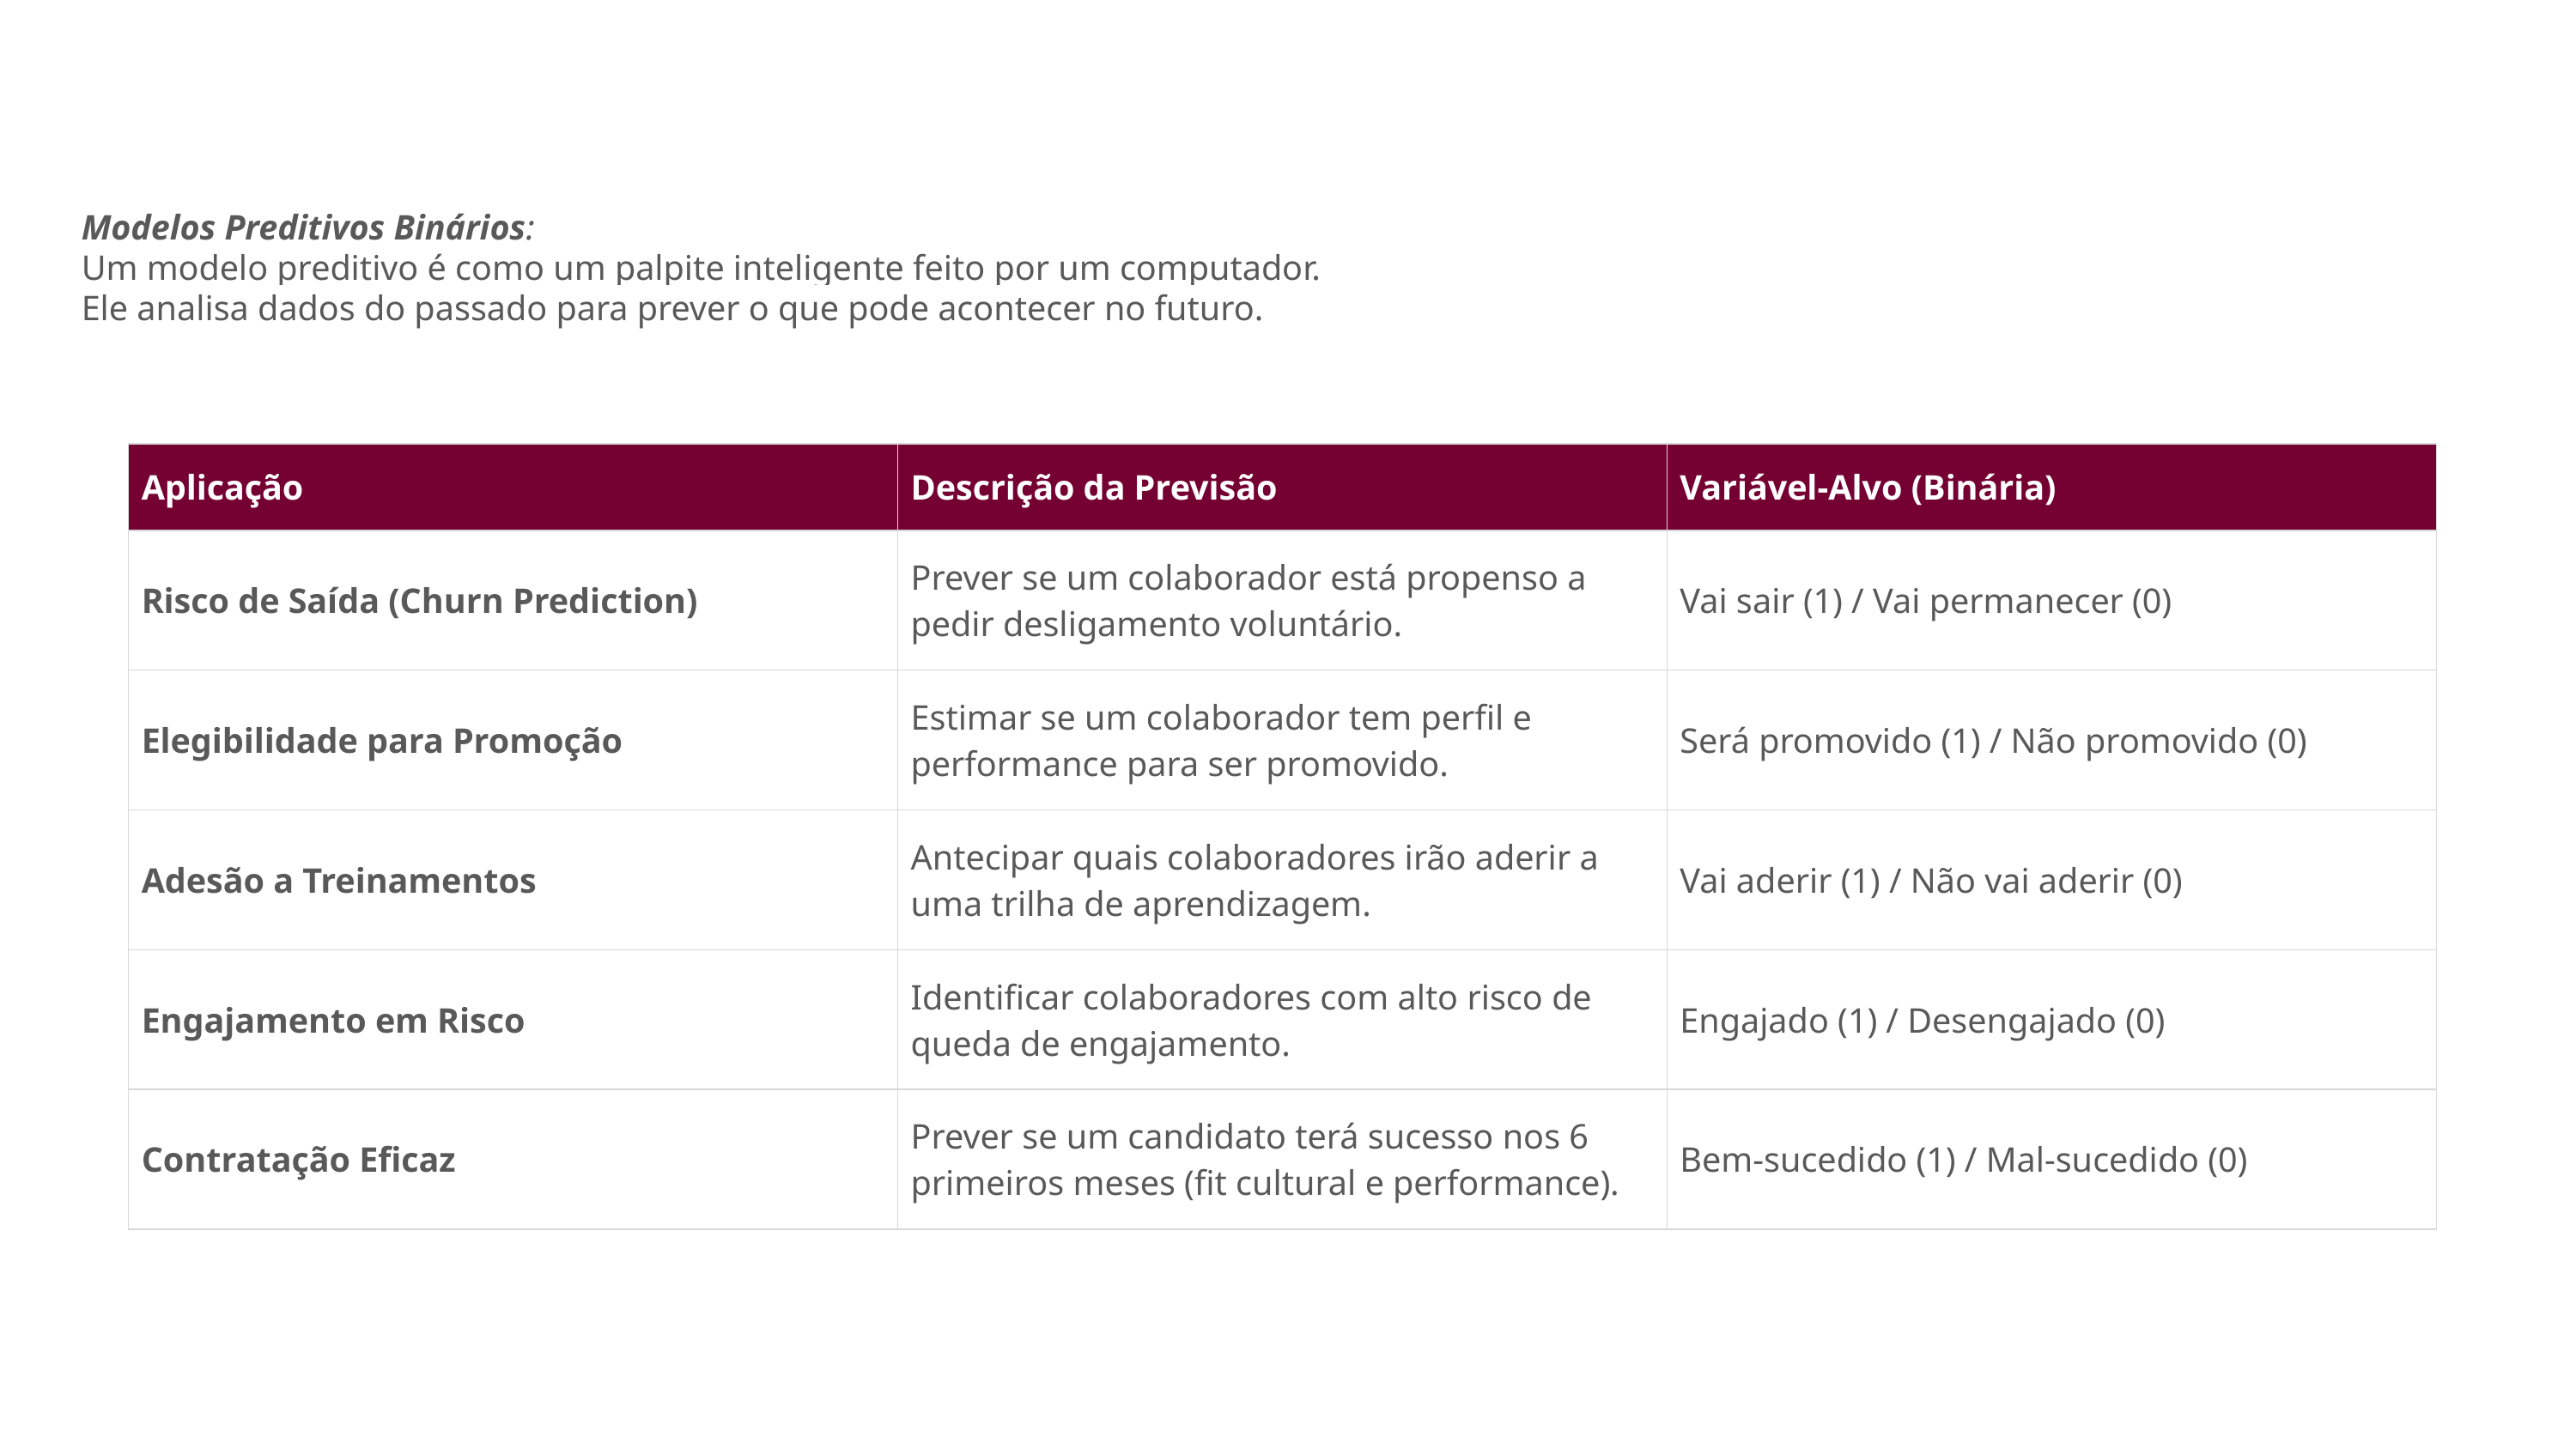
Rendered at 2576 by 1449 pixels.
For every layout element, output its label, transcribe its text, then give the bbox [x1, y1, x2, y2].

table_cell Contratação Eficaz [129, 1090, 897, 1228]
table_header Variável-Alvo (Binária) [1668, 445, 2436, 530]
table_cell Engajamento em Risco [129, 950, 897, 1088]
table_cell Estimar se um colaborador tem perfil e performance para ser promovido. [898, 670, 1667, 809]
table_cell Prever se um colaborador está propenso a pedir desligamento voluntário. [898, 531, 1667, 670]
text_box Modelos Preditivos Binários: Um modelo preditivo é como um palpite inteligente feito por um computador. Ele analisa dados do passado para prever o que pode acontecer no futuro. [68, 192, 2476, 341]
table_cell Engajado (1) / Desengajado (0) [1668, 950, 2436, 1088]
table_cell Elegibilidade para Promoção [129, 670, 897, 809]
table_cell Bem-sucedido (1) / Mal-sucedido (0) [1668, 1090, 2436, 1228]
table_cell Prever se um candidato terá sucesso nos 6 primeiros meses (fit cultural e performance). [898, 1090, 1667, 1228]
table_cell Identificar colaboradores com alto risco de queda de engajamento. [898, 950, 1667, 1088]
table_cell Antecipar quais colaboradores irão aderir a uma trilha de aprendizagem. [898, 810, 1667, 949]
table_header Aplicação [129, 445, 897, 530]
table_cell Vai aderir (1) / Não vai aderir (0) [1668, 810, 2436, 949]
table_header Descrição da Previsão [898, 445, 1667, 530]
table_cell Risco de Saída (Churn Prediction) [129, 531, 897, 670]
table_cell Adesão a Treinamentos [129, 810, 897, 949]
table_cell Vai sair (1) / Vai permanecer (0) [1668, 531, 2436, 670]
table_cell Será promovido (1) / Não promovido (0) [1668, 670, 2436, 809]
